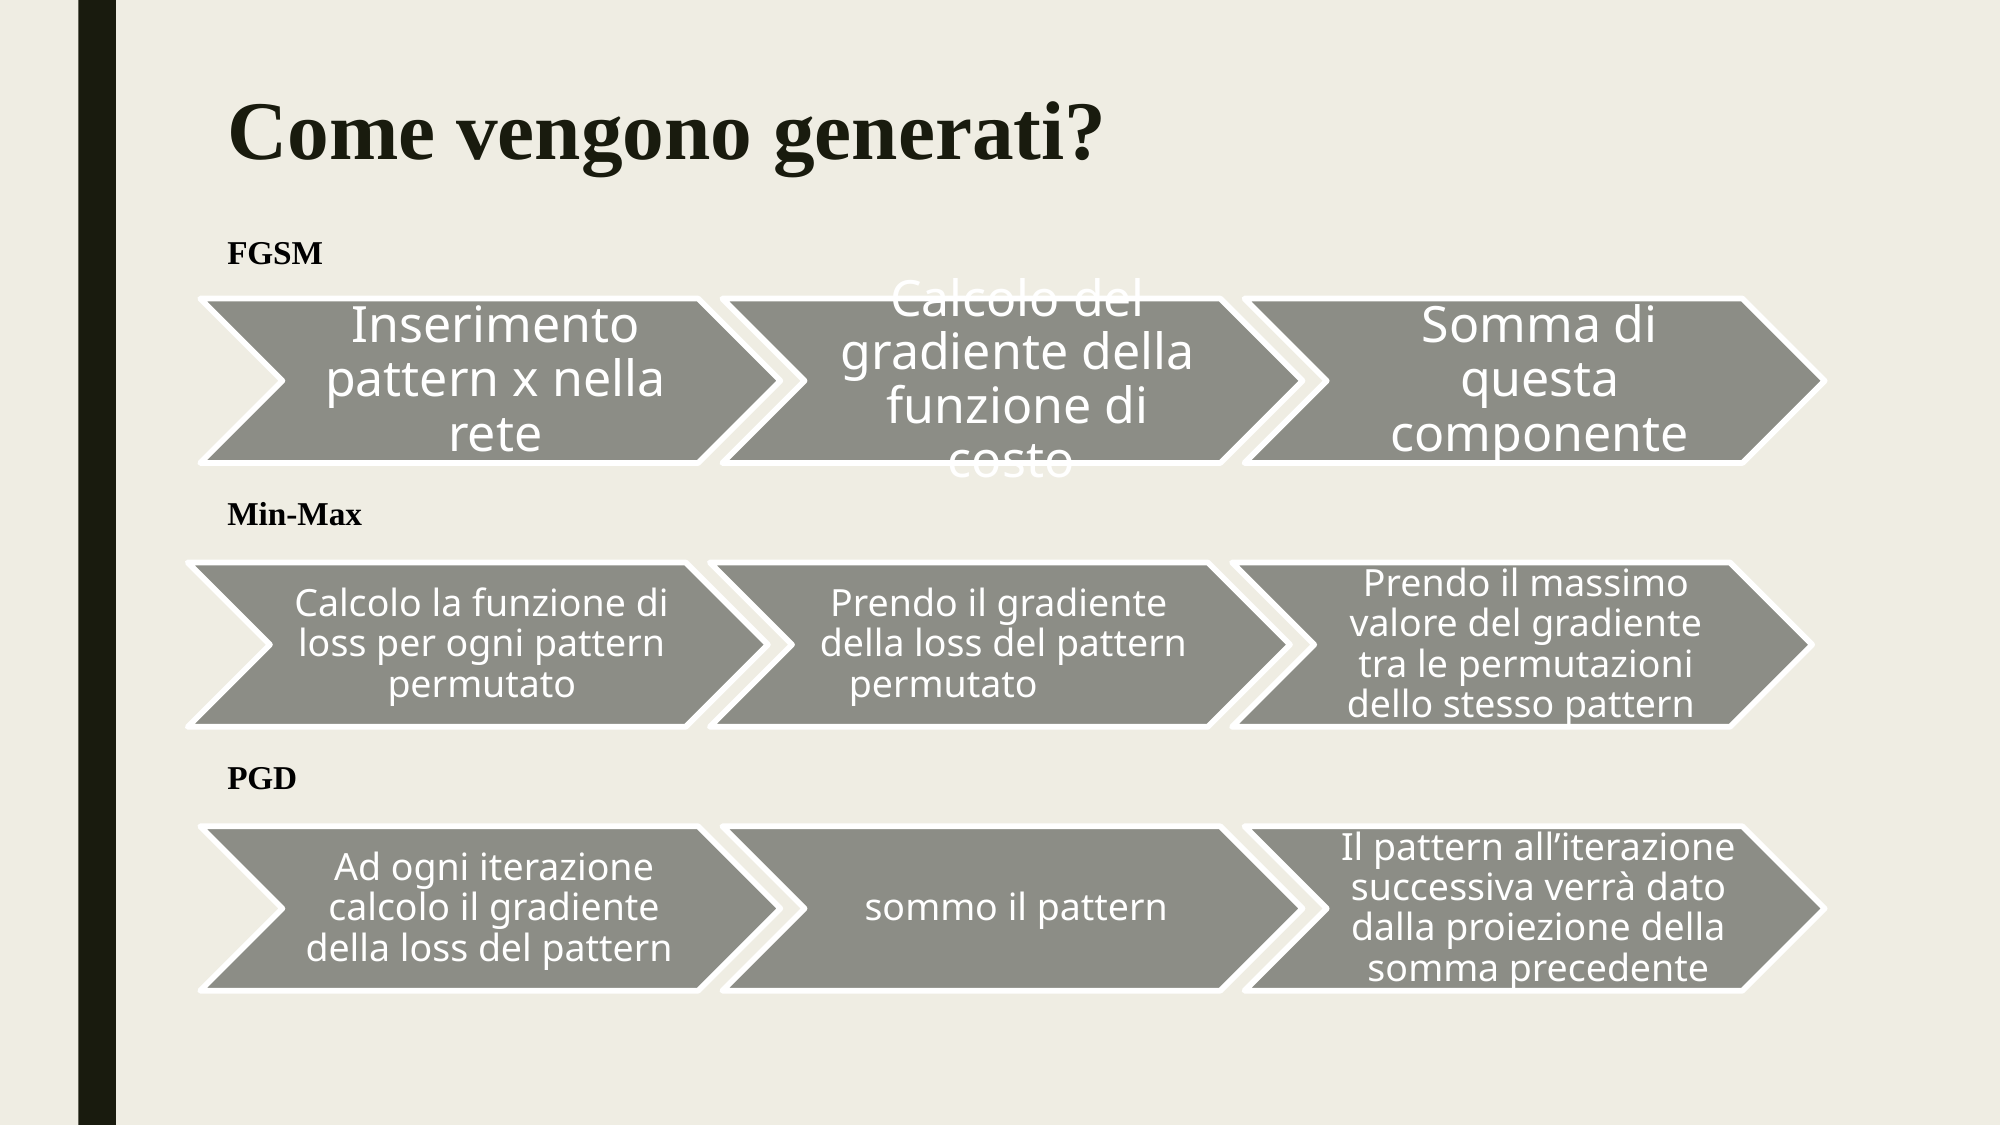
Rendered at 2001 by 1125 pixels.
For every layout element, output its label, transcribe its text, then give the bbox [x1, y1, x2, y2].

title Come vengono generati? [212, 81, 1788, 200]
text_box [187, 562, 1813, 727]
text_box FGSM [212, 223, 835, 279]
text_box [199, 826, 1826, 991]
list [199, 298, 1826, 463]
text_box Min-Max [212, 484, 835, 540]
text_box PGD [212, 748, 835, 804]
